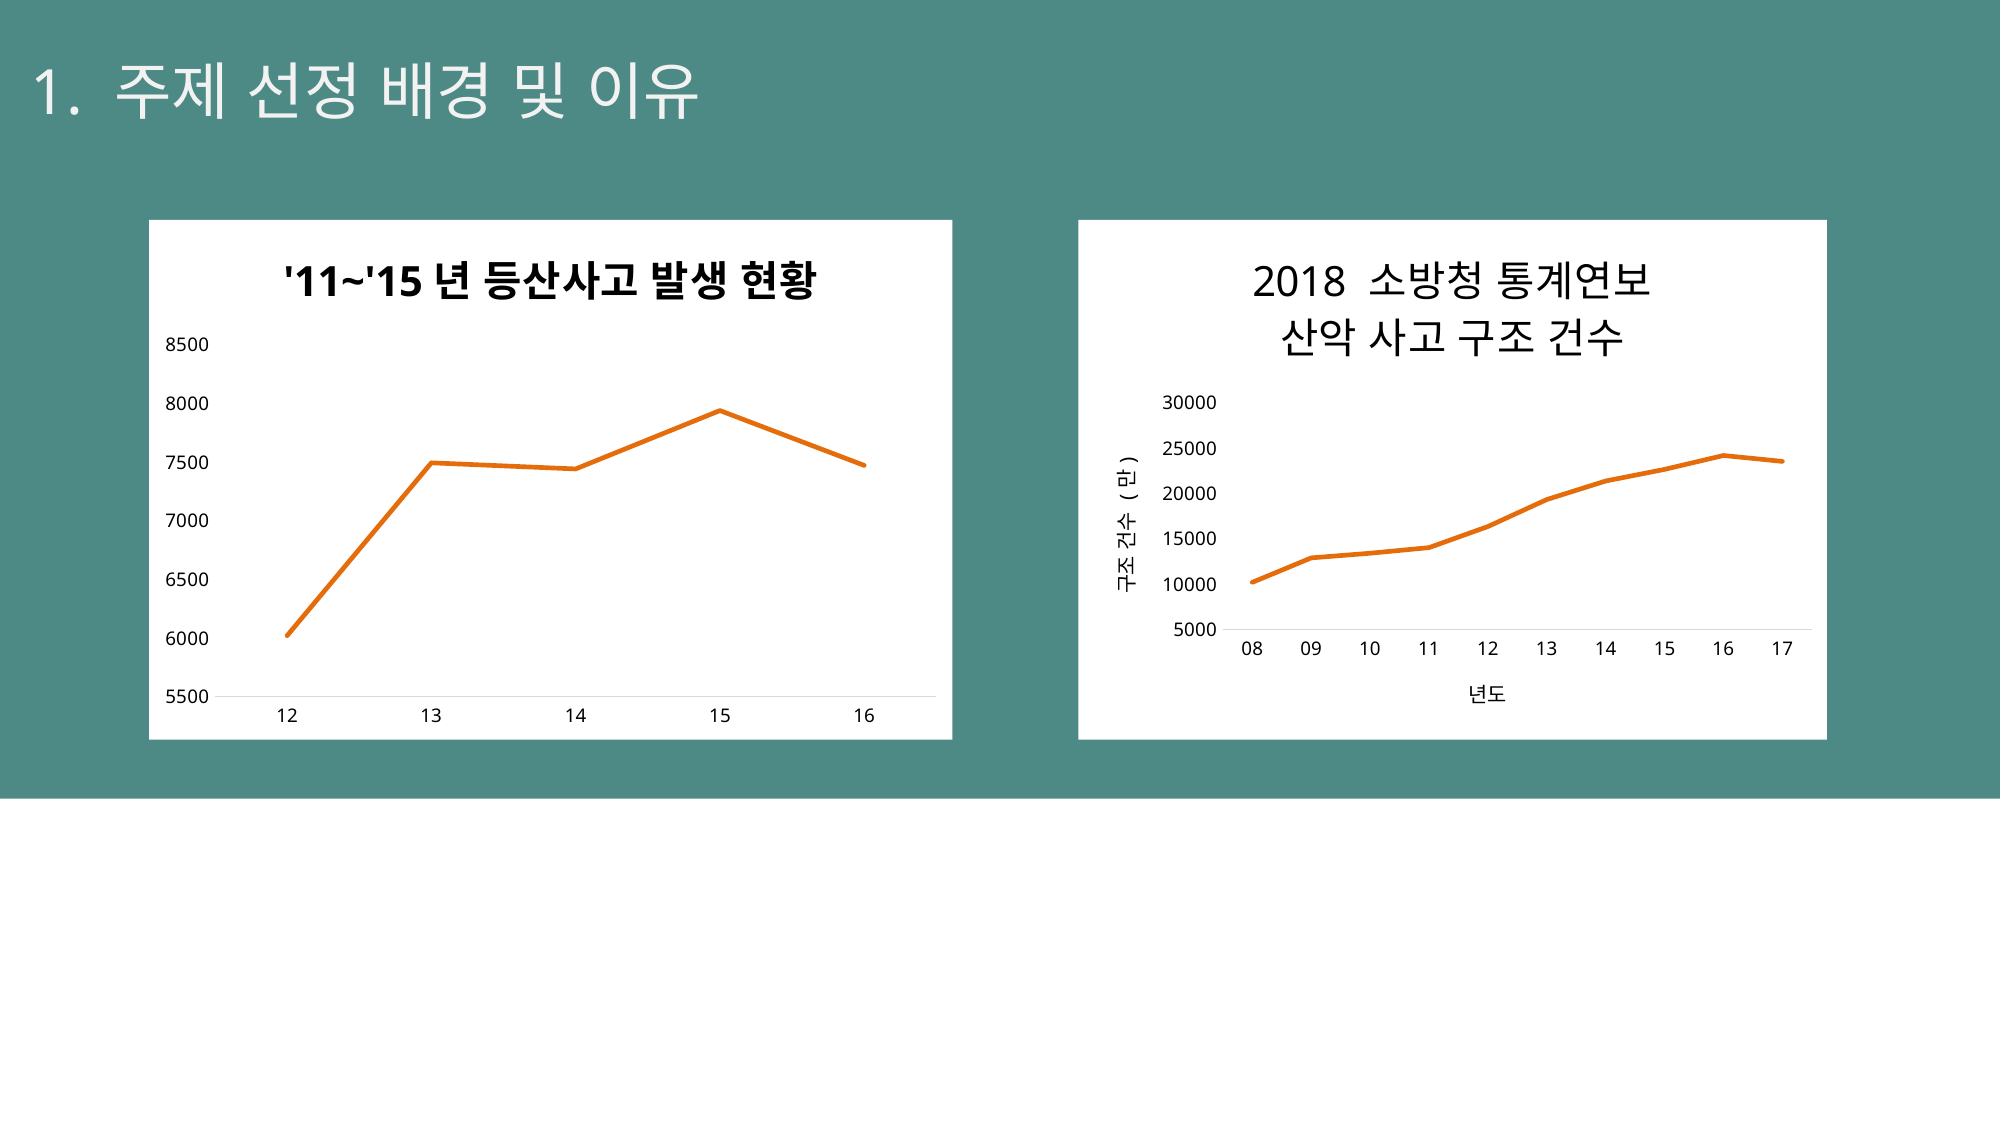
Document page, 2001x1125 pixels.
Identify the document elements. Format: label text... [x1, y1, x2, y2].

chart [148, 219, 953, 740]
chart [1078, 219, 1828, 740]
text_box 1. 주제 선정 배경 및 이유 [15, 7, 819, 135]
text_box [0, 0, 2000, 801]
